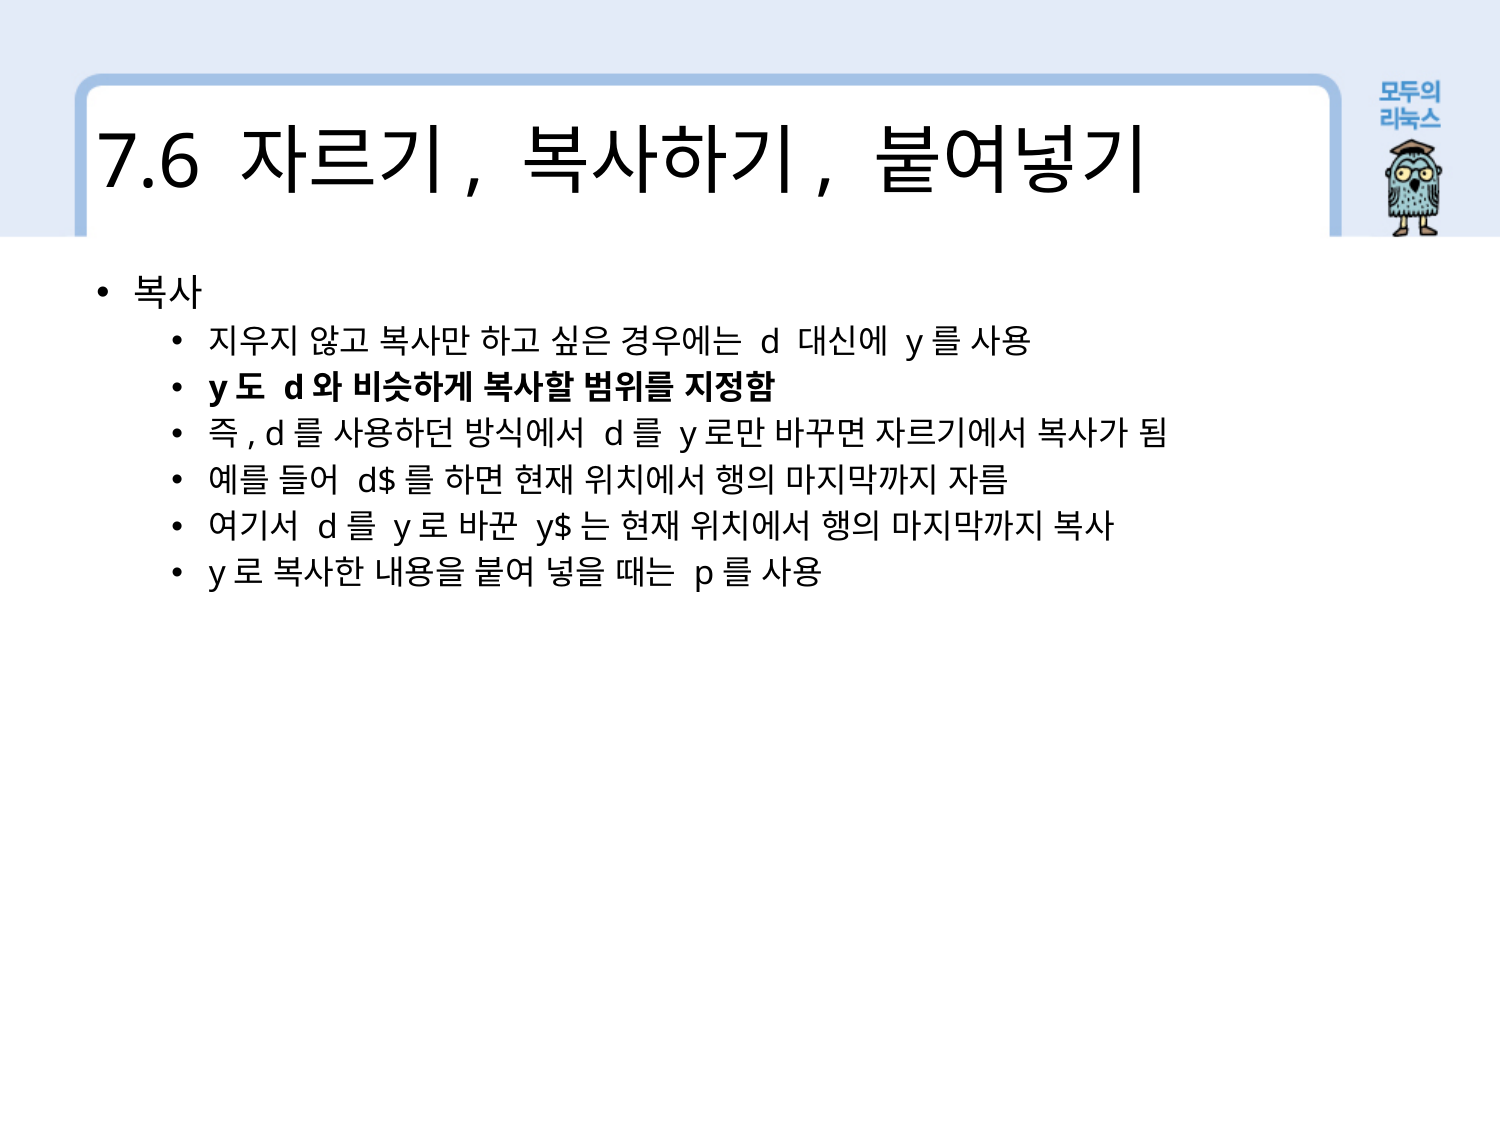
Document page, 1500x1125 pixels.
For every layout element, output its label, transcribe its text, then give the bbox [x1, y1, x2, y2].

text_box 복사 지우지 않고 복사만 하고 싶은 경우에는 d 대신에 y를 사용 y도 d와 비슷하게 복사할 범위를 지정함 즉, d를 사용하던 방식에서 d를 y로만 바꾸면 자르기에서 복사가 됨 예를 들어 d$를 하면 현재 위치에서 행의 마지막까지 자름 여기서 d를 y로 바꾼 y$는 현재 위치에서 행의 마지막까지 복사 y로 복사한 내용을 붙여 넣을 때는 p를 사용 [81, 266, 1349, 1024]
text_box 7.6 자르기, 복사하기, 붙여넣기 [81, 115, 1335, 221]
picture [0, 0, 1500, 1125]
